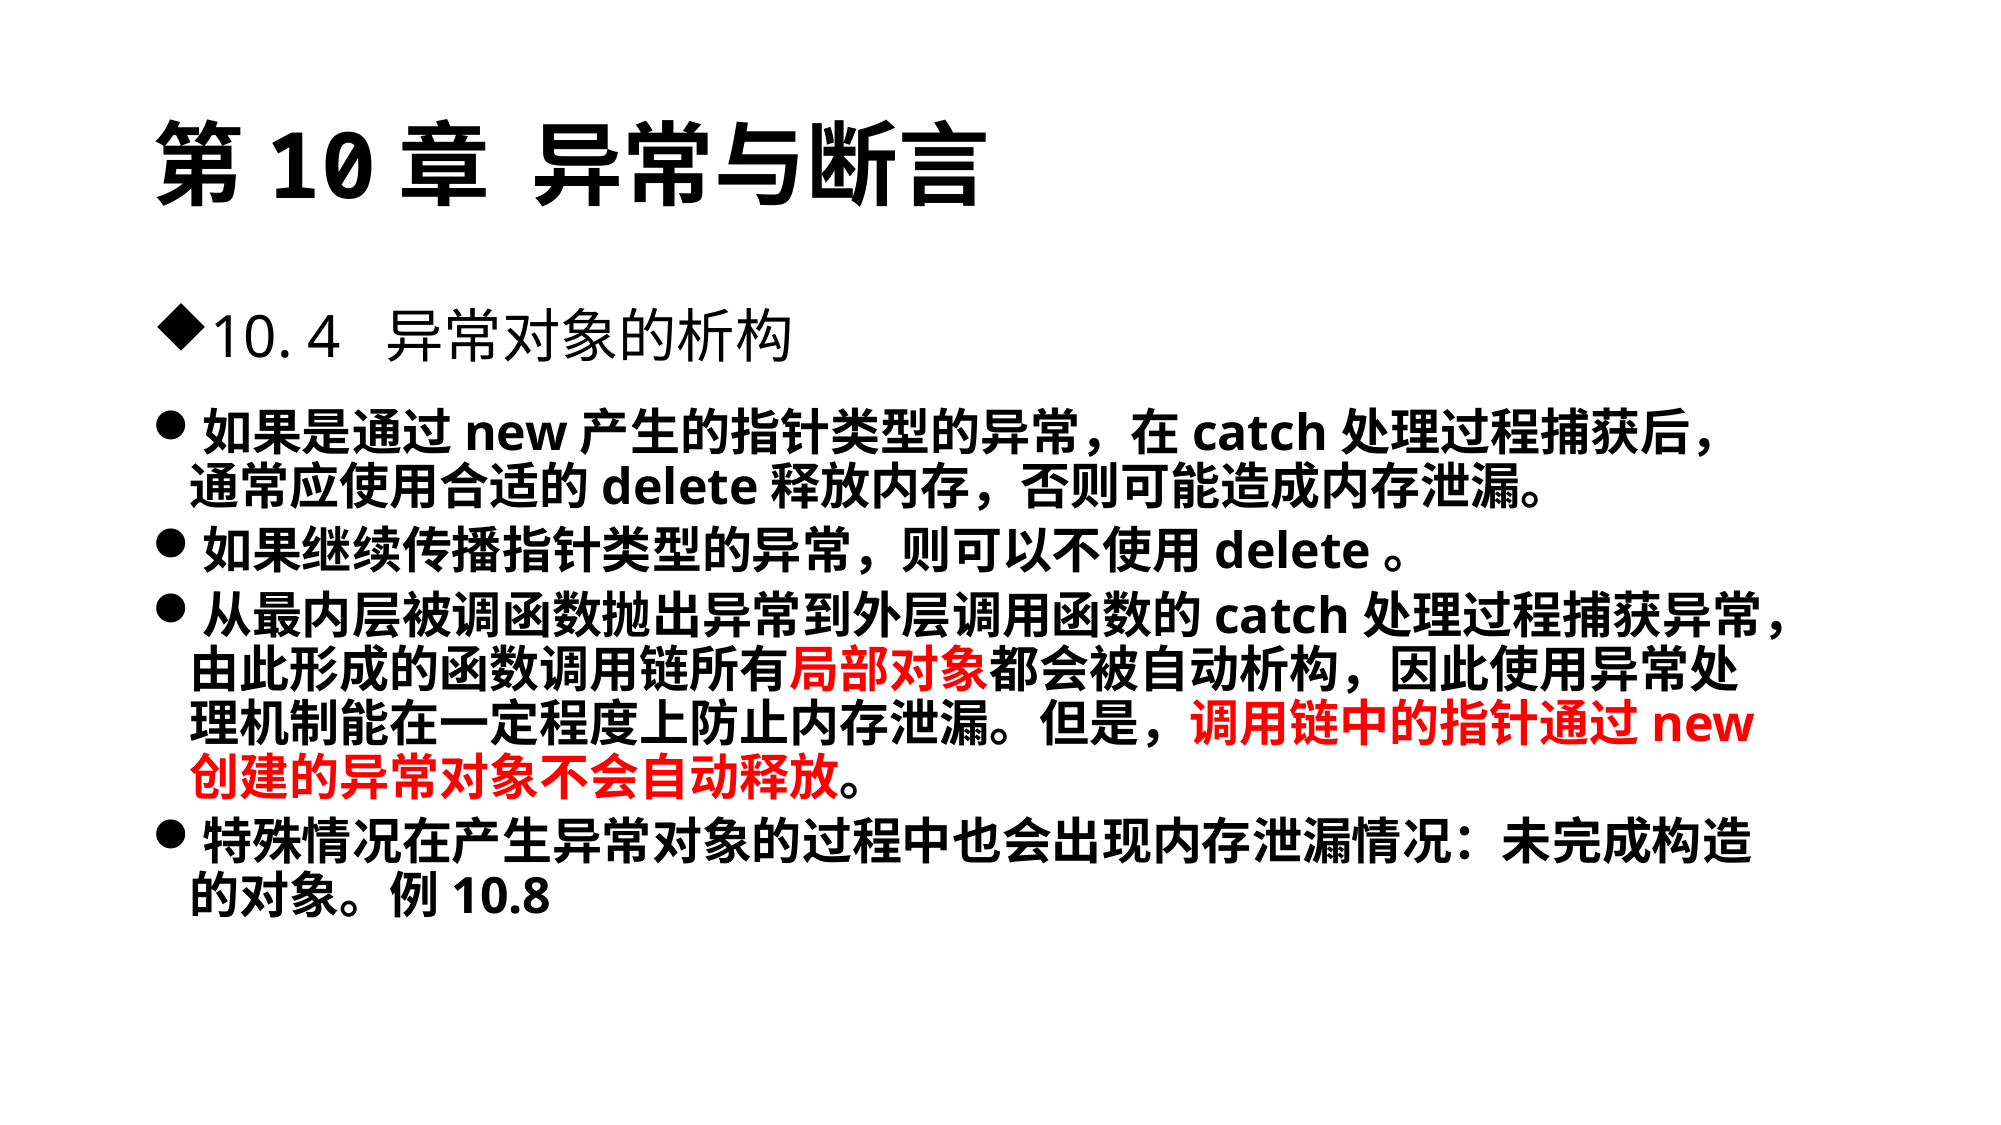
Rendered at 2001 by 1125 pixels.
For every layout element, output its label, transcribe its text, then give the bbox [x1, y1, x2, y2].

list 10. 4 异常对象的析构 [137, 299, 1863, 1014]
title 第10章 异常与断言 [137, 59, 1863, 278]
text_box 如果是通过new产生的指针类型的异常，在catch处理过程捕获后，通常应使用合适的delete释放内存，否则可能造成内存泄漏。 如果继续传播指针类型的异常，则可以不使用delete。 从最内层被调函数抛出异常到外层调用函数的catch处理过程捕获异常，由此形成的函数调用链所有局部对象都会被自动析构，因此使用异常处理机制能在一定程度上防止内存泄漏。但是，调用链中的指针通过new创建的异常对象不会自动释放。 特殊情况在产生异常对象的过程中也会出现内存泄漏情况：未完成构造的对象。例10.8 [137, 400, 1780, 932]
